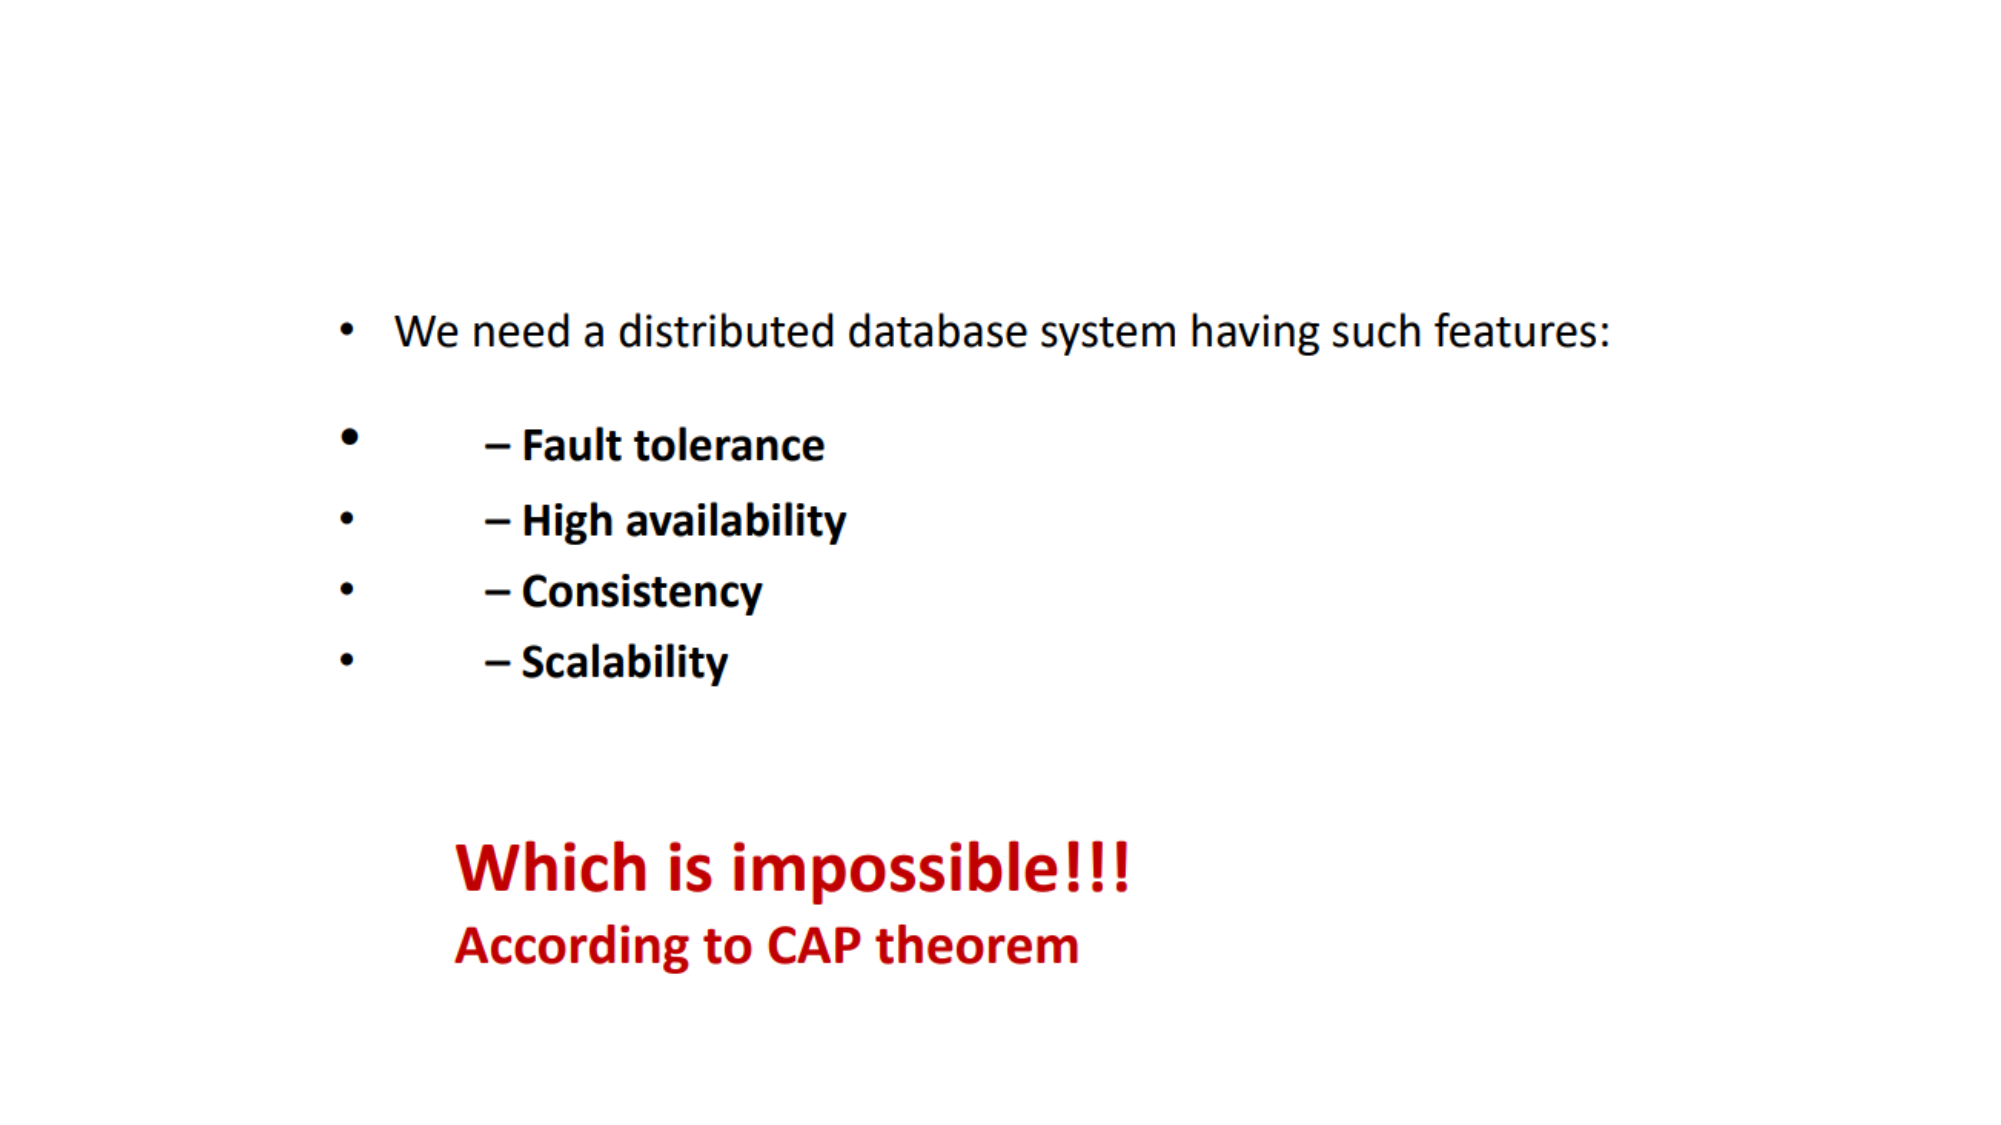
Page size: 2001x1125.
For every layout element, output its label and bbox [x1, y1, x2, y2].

list [304, 299, 1696, 1014]
